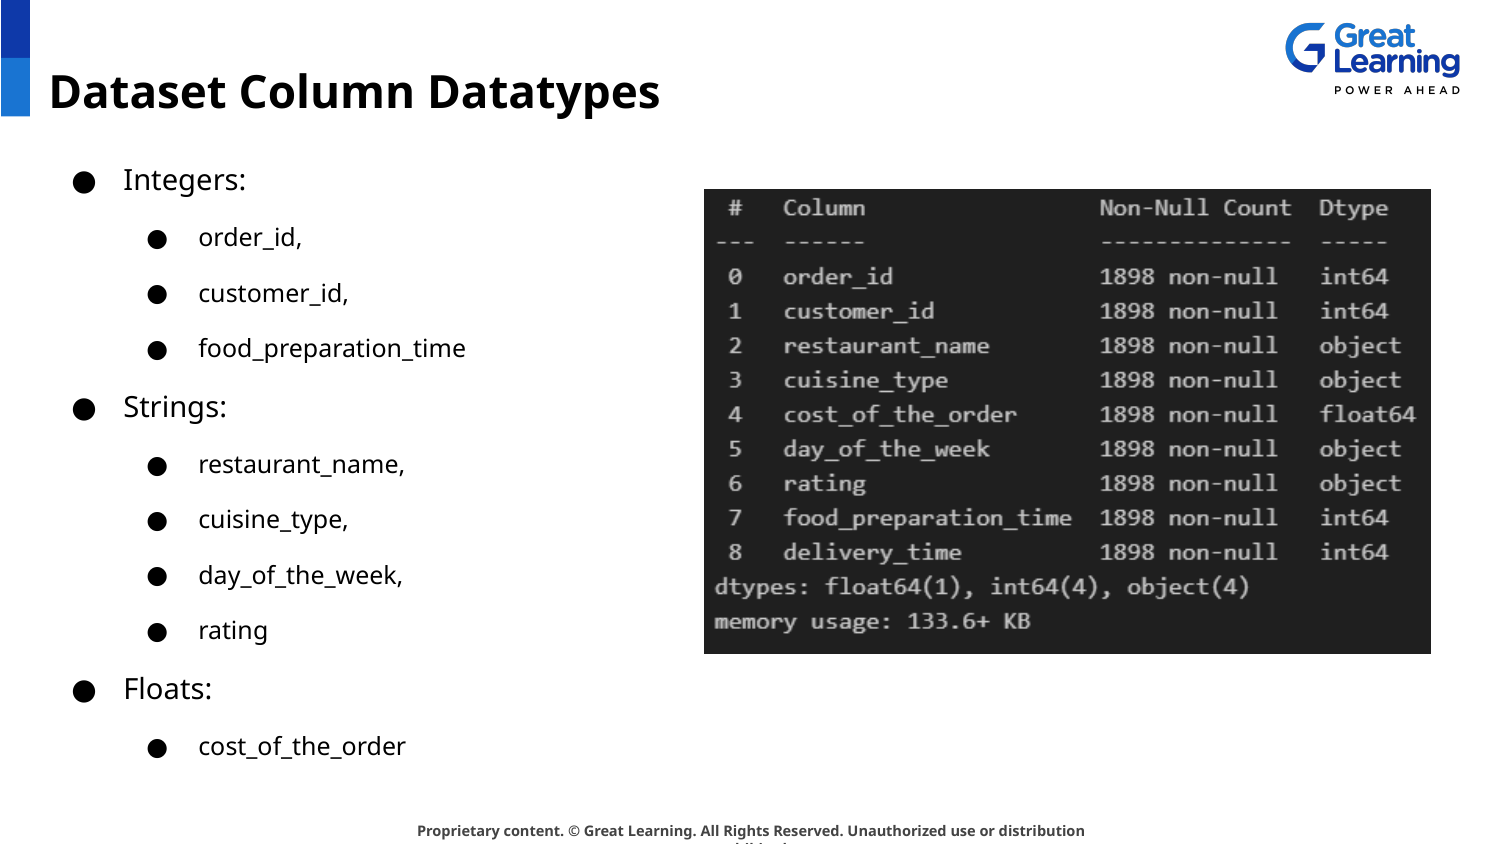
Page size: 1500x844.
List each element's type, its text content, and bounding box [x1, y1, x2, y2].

picture [1258, 11, 1487, 106]
list Integers: order_id, customer_id, food_preparation_time Strings: restaurant_name, cuisine_type, day_of_the_week, rating Floats: cost_of_the_order [33, 141, 1449, 750]
picture [704, 189, 1432, 655]
title Dataset Column Datatypes [33, 47, 1431, 141]
